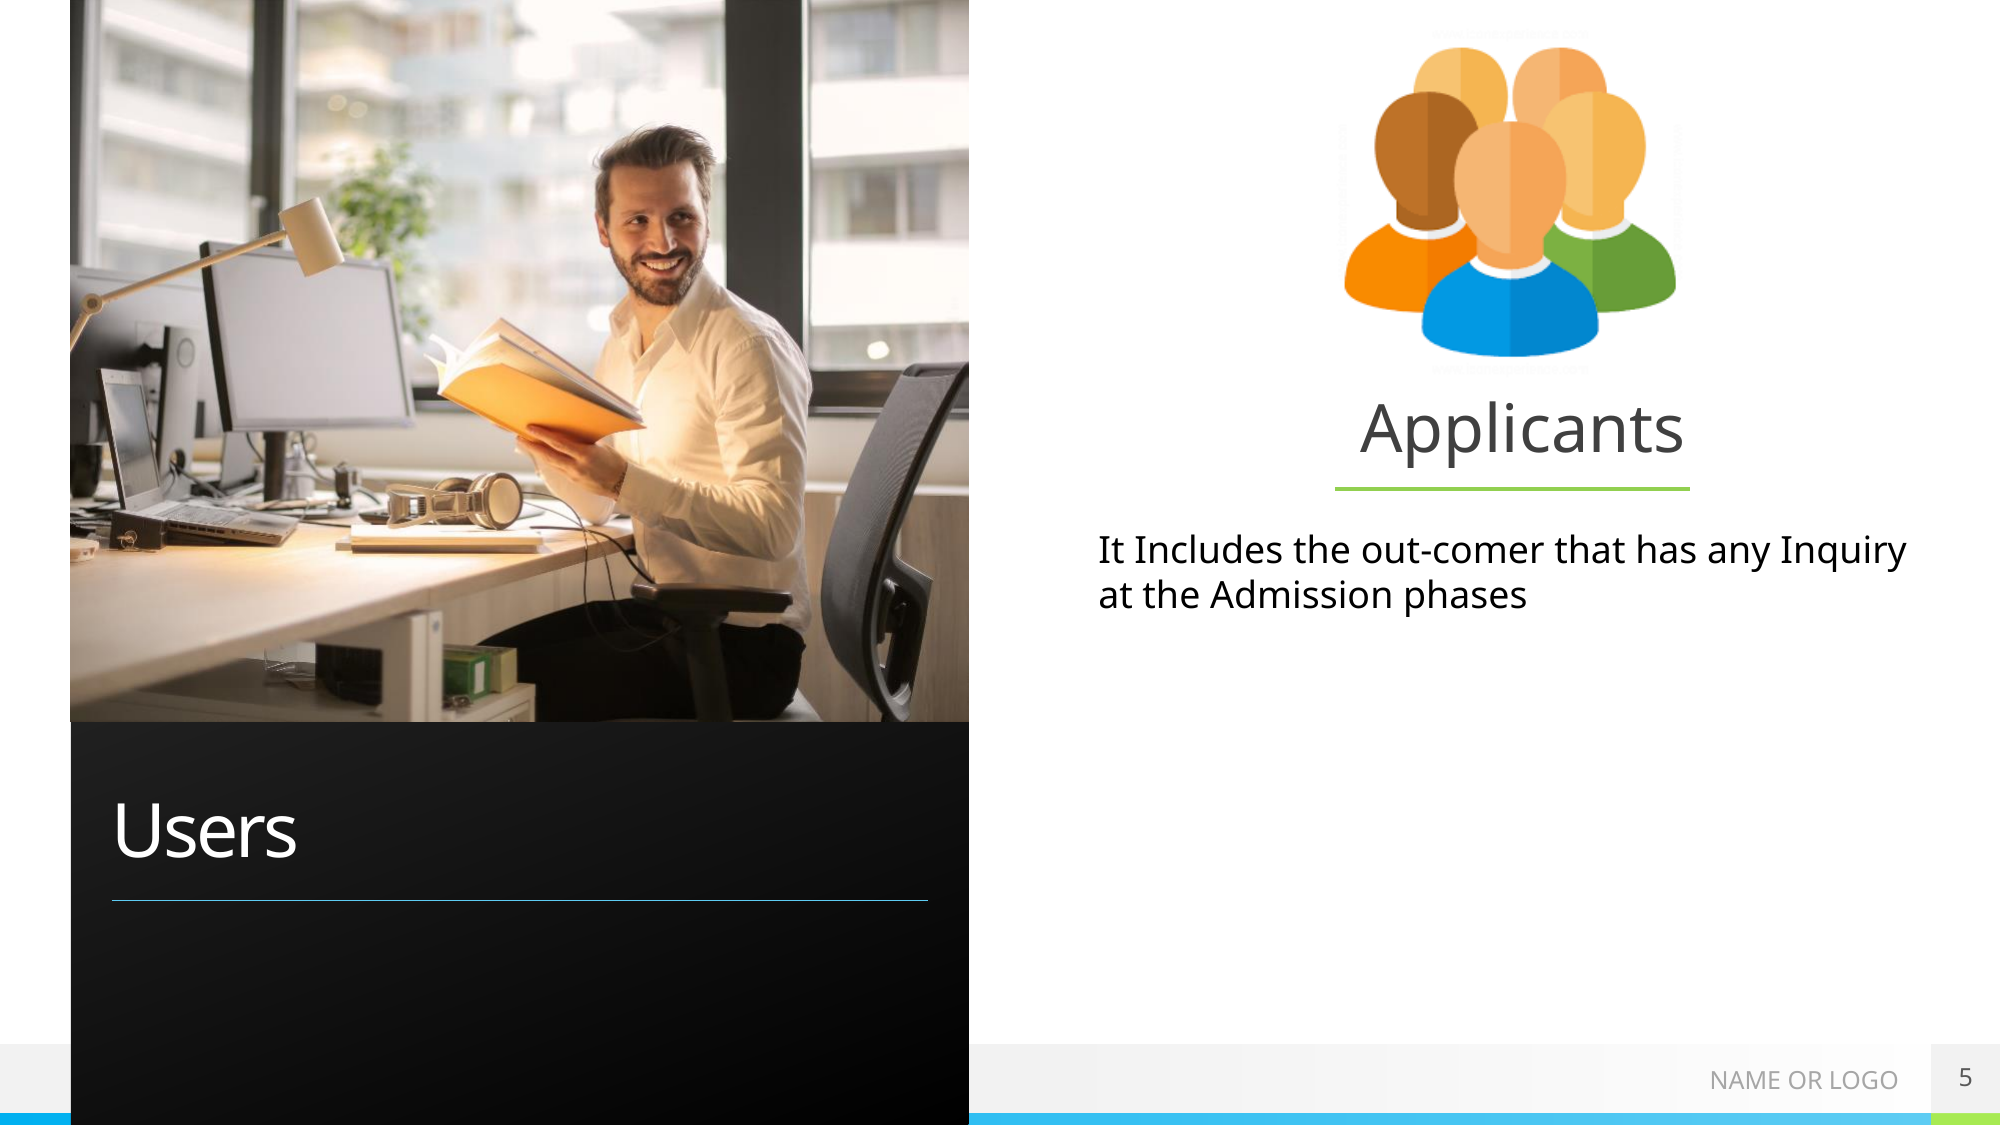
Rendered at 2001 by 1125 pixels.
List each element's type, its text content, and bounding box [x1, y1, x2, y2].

picture [70, 0, 969, 722]
picture [1334, 26, 1687, 379]
list Applicants [1307, 385, 1739, 445]
title Users [111, 722, 928, 874]
text_box It Includes the out-comer that has any Inquiry at the Admission phases [1083, 518, 1932, 624]
slide_number 5 [1931, 1044, 2000, 1114]
